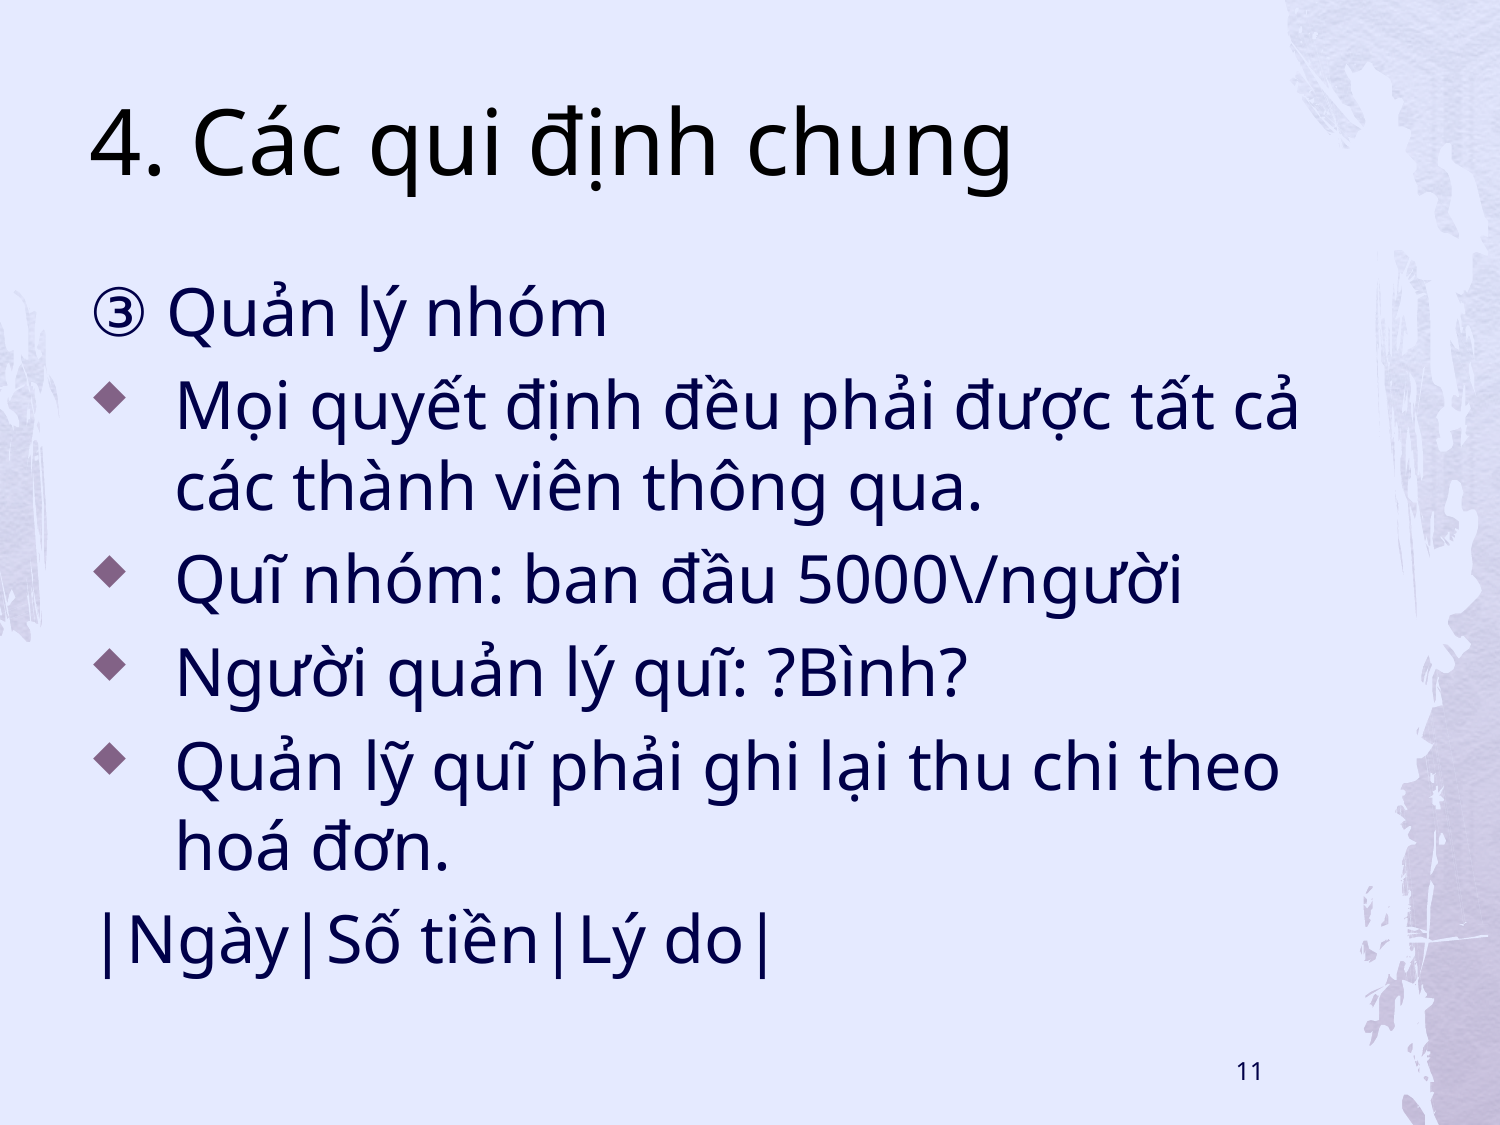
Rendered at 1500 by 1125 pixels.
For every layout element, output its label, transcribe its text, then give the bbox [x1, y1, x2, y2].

slide_number 11 [1074, 1042, 1425, 1103]
title 4. Các qui định chung [75, 45, 1425, 233]
list ③ Quản lý nhóm Mọi quyết định đều phải được tất cả các thành viên thông qua. Quĩ nhóm: ban đầu 5000\/người Người quản lý quĩ: ?Bình? Quản lỹ quĩ phải ghi lại thu chi theo hoá đơn. |Ngày|Số tiền|Lý do| [75, 262, 1425, 1079]
